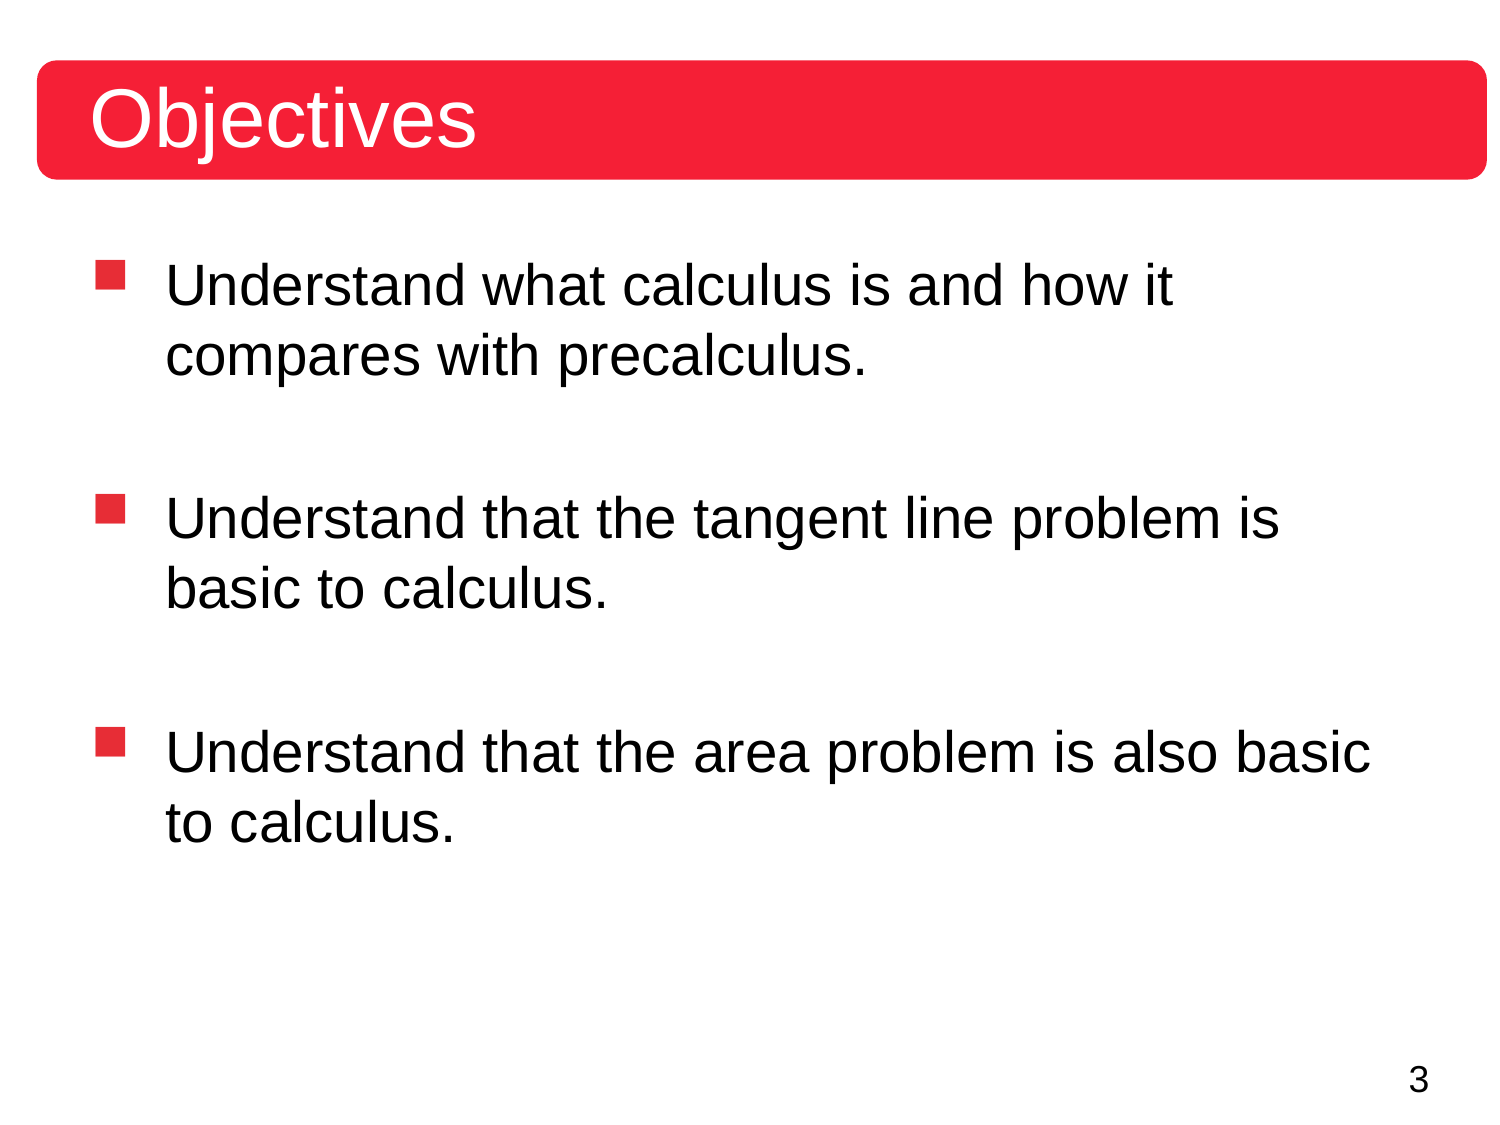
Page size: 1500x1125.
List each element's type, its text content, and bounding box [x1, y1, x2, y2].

text_box Objectives [74, 57, 1425, 173]
list Understand what calculus is and how it compares with precalculus. Understand that the tangent line problem is basic to calculus. Understand that the area problem is also basic to calculus. [74, 239, 1426, 1076]
